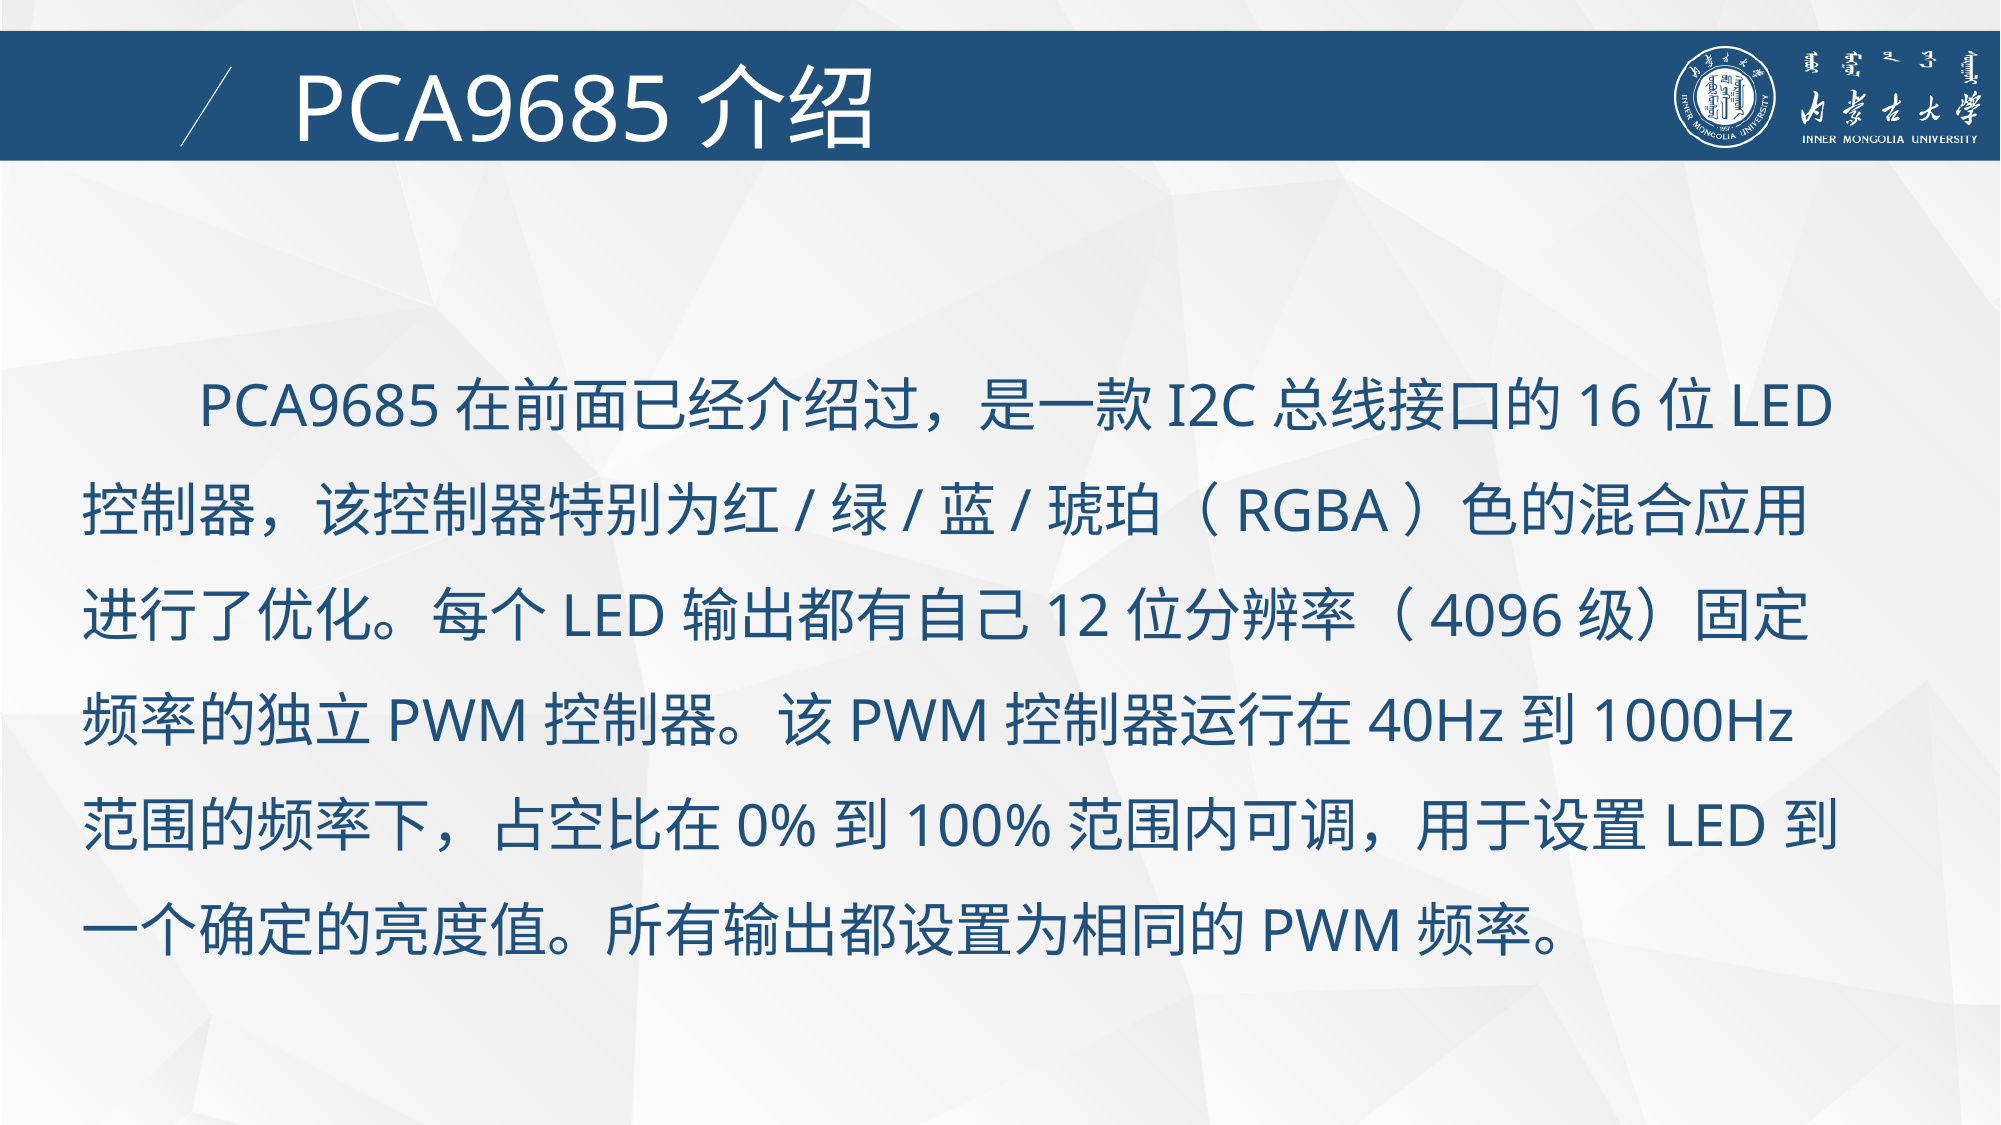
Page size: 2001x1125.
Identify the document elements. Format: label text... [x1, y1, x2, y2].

picture [0, 0, 2001, 1125]
text_box PCA9685在前面已经介绍过，是一款I2C总线接口的16位LED控制器，该控制器特别为红/绿/蓝/琥珀（RGBA）色的混合应用进行了优化。每个LED输出都有自己12位分辨率（4096级）固定频率的独立PWM控制器。该PWM控制器运行在40Hz到1000Hz范围的频率下，占空比在0%到100%范围内可调，用于设置LED到一个确定的亮度值。所有输出都设置为相同的PWM频率。 [66, 326, 1870, 971]
picture [1673, 46, 1986, 150]
list PCA9685介绍 [165, 54, 1005, 170]
